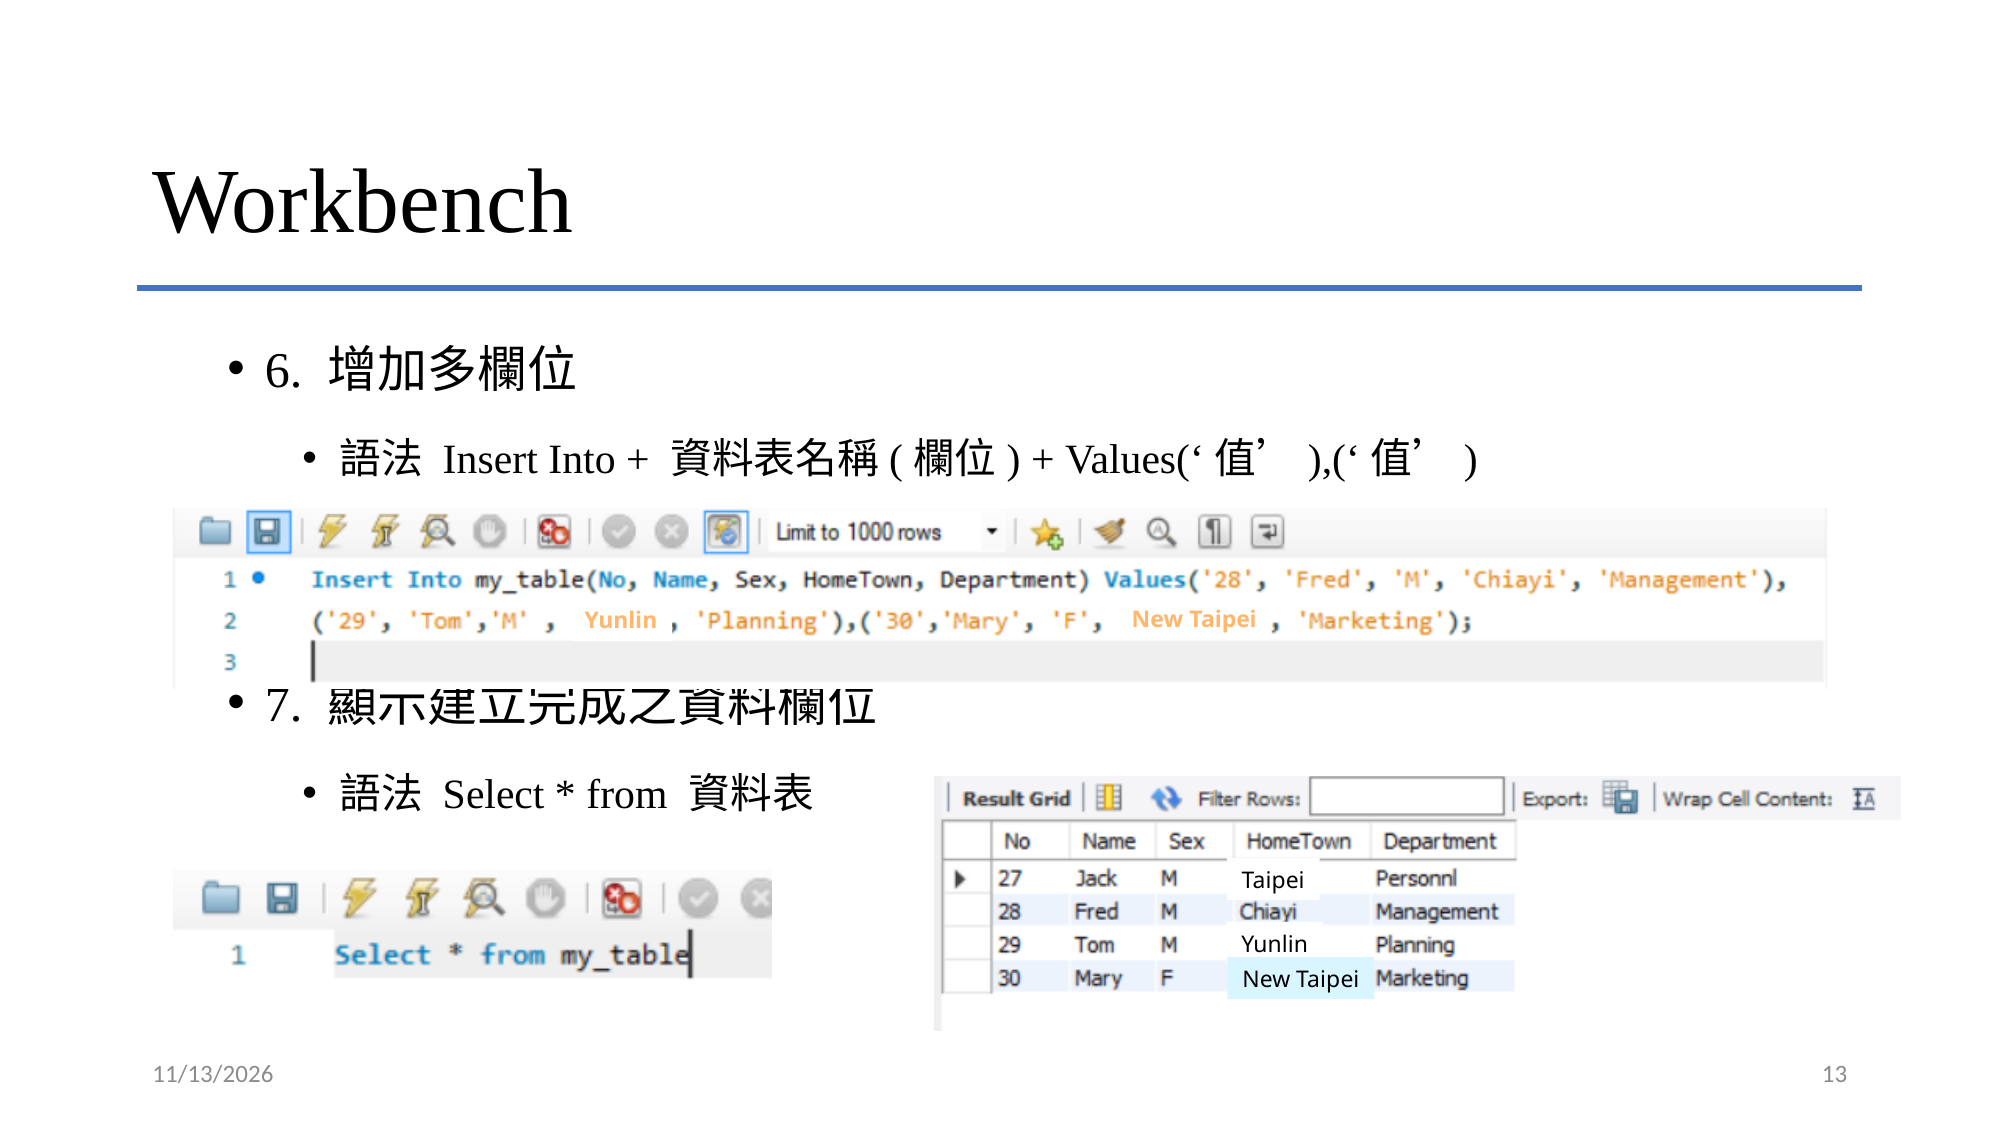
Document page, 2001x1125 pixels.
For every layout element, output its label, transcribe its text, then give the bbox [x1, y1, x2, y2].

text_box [934, 776, 1901, 1032]
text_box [173, 508, 1827, 689]
title Workbench [137, 59, 1863, 278]
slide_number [137, 1042, 588, 1103]
picture [173, 869, 772, 995]
slide_number 13 [1412, 1042, 1863, 1103]
list 6. 增加多欄位 語法 Insert Into + 資料表名稱(欄位) + Values(‘值’),(‘值’) 7. 顯示建立完成之資料欄位 語法 Select * from 資料表 [137, 299, 1863, 1014]
